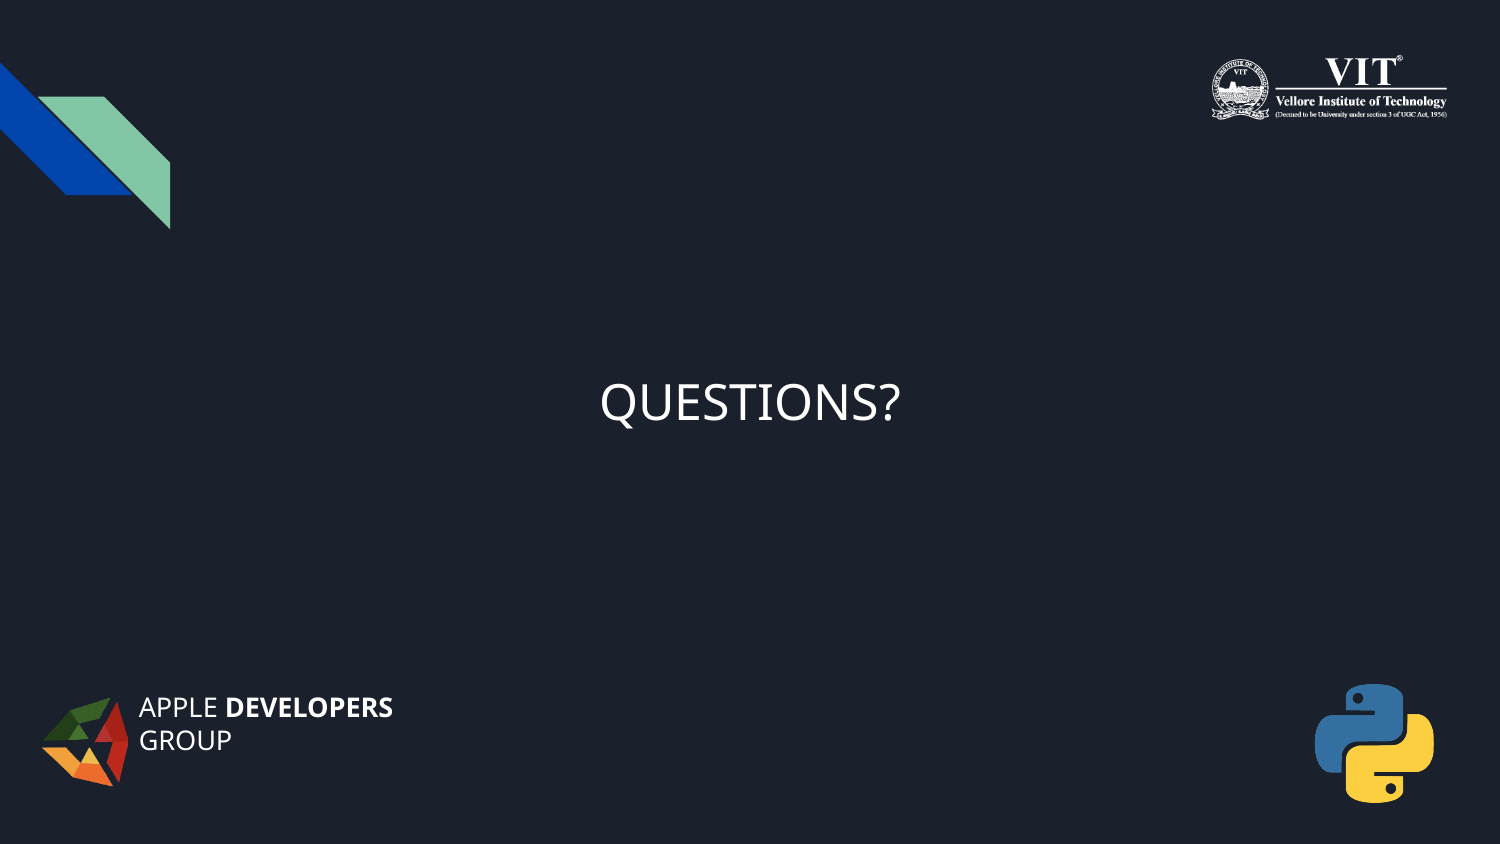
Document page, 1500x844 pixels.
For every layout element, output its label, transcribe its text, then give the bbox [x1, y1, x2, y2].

picture [1294, 668, 1451, 819]
title QUESTIONS? [172, 325, 1328, 476]
picture [23, 681, 158, 806]
picture [1205, 41, 1451, 126]
title APPLE DEVELOPERS GROUP [123, 675, 423, 799]
